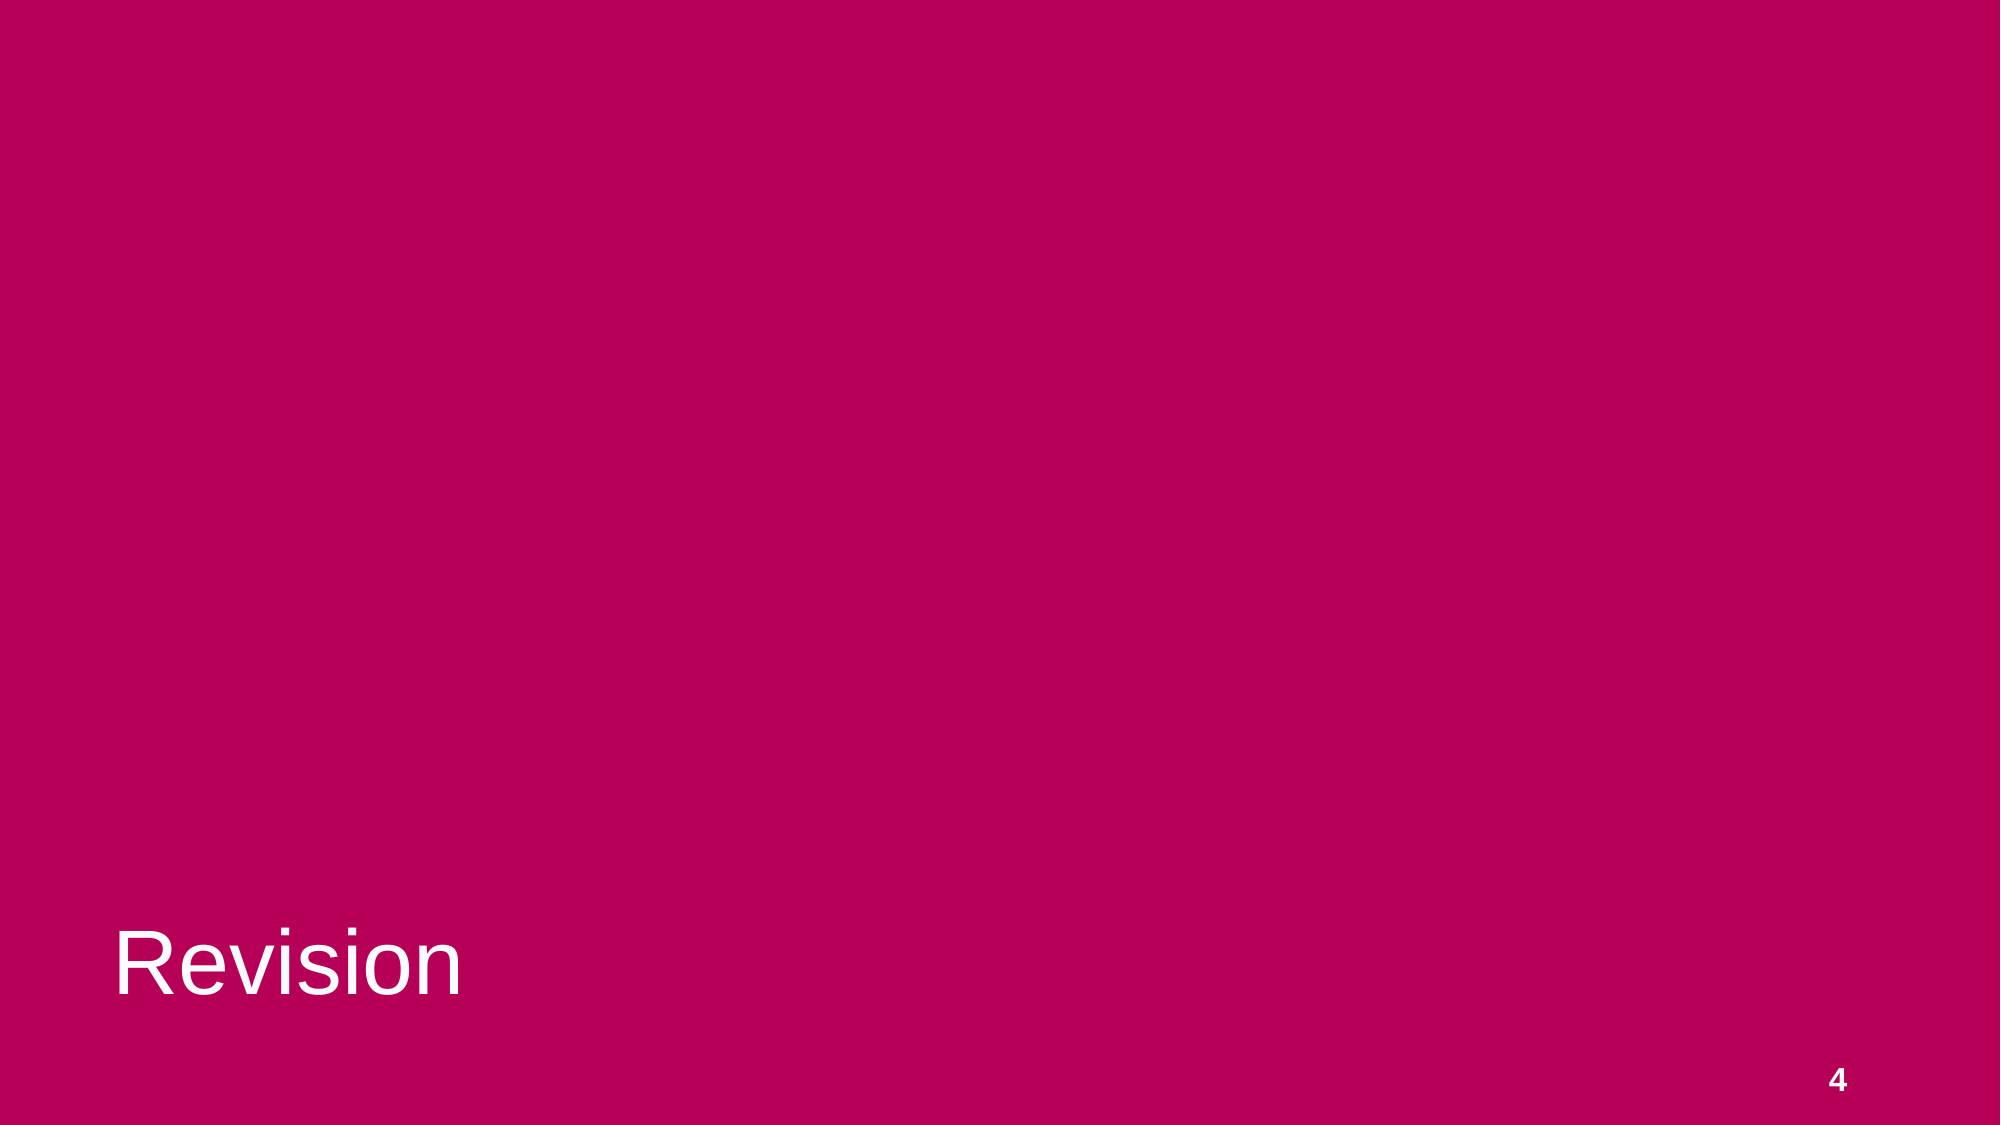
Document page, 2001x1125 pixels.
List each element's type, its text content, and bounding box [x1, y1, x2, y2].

text_box Revision [97, 895, 1033, 1021]
slide_number 4 [1412, 1047, 1863, 1108]
